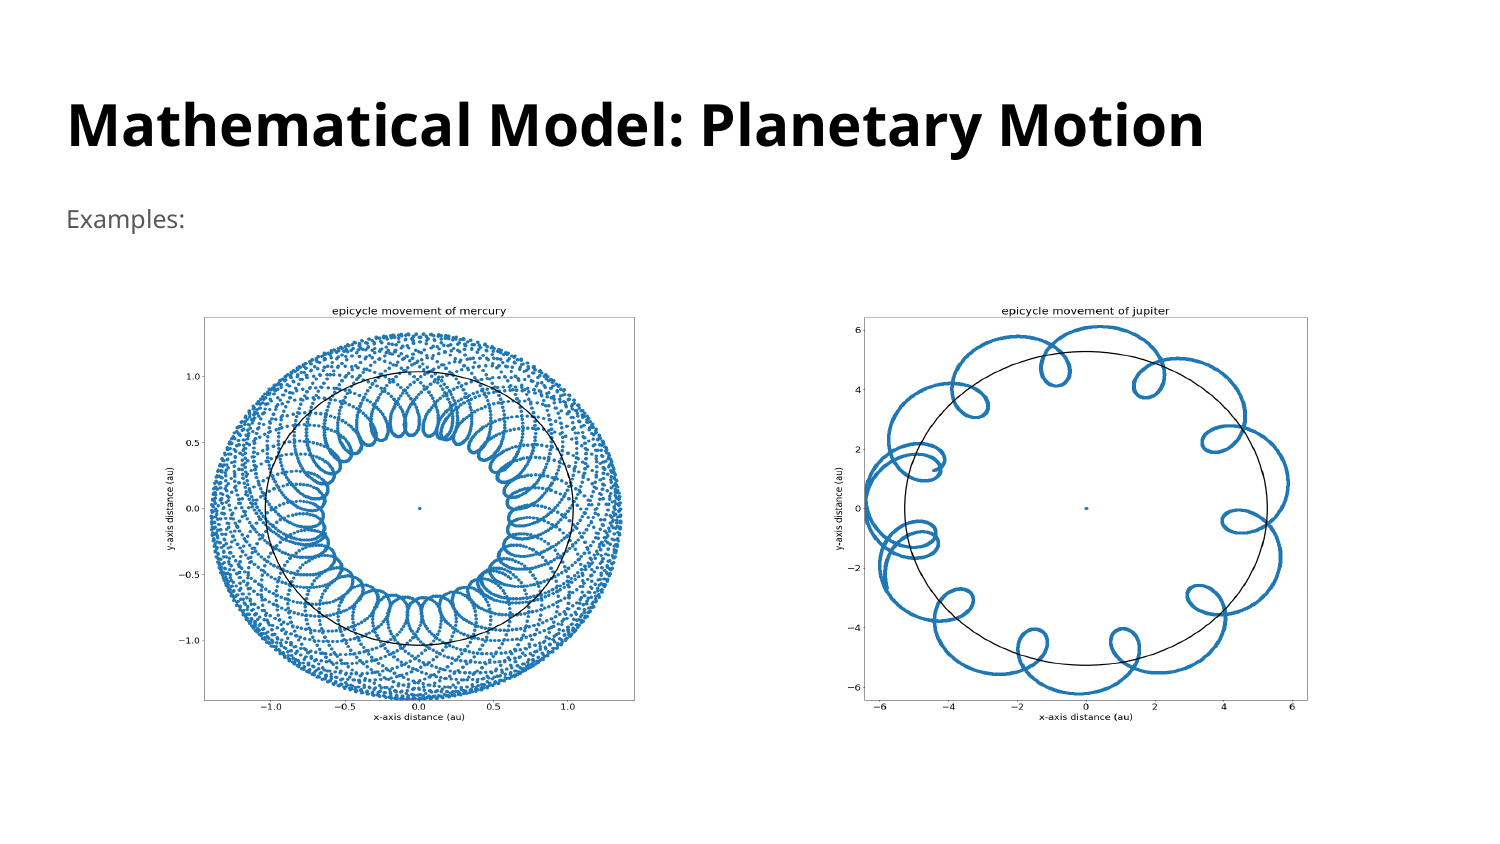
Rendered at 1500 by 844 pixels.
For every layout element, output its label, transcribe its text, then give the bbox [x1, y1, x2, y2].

list Examples: [51, 189, 1449, 750]
title Mathematical Model: Planetary Motion [51, 72, 1449, 167]
picture [134, 256, 690, 763]
picture [793, 256, 1365, 763]
